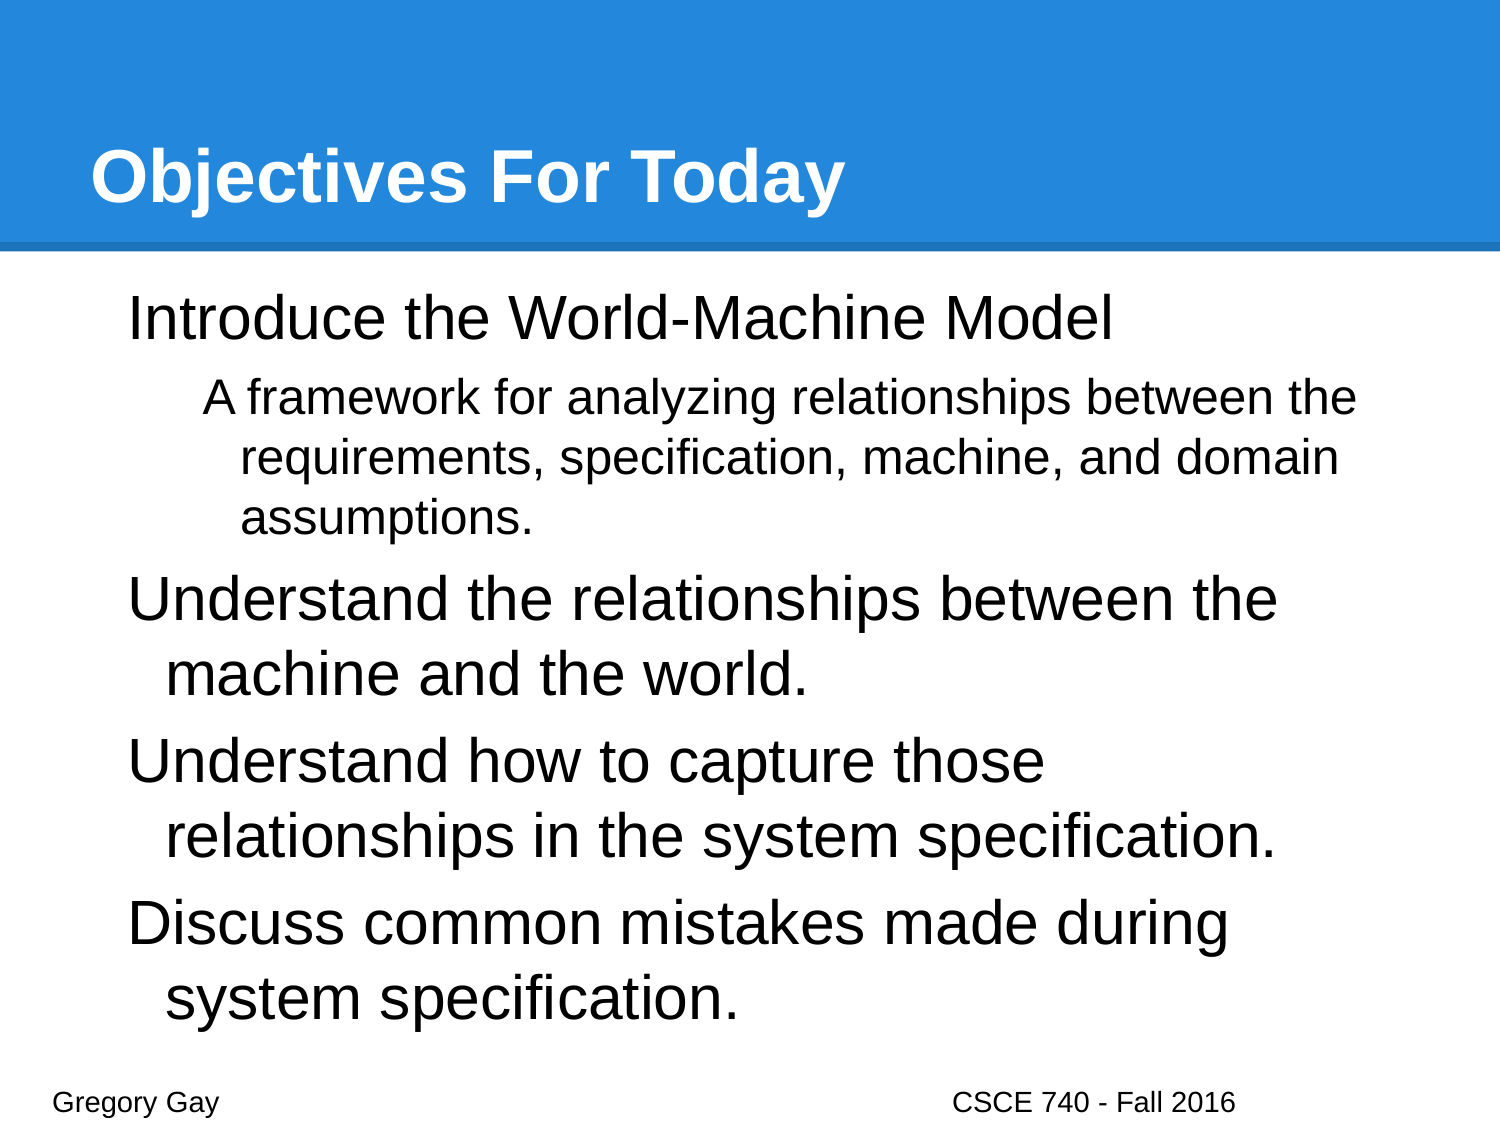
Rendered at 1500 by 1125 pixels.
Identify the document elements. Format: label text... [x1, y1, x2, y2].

text_box Gregory Gay CSCE 740 - Fall 2016 7 [37, 1068, 1463, 1114]
title Objectives For Today [75, 45, 1425, 233]
list Introduce the World-Machine Model A framework for analyzing relationships between the requirements, specification, machine, and domain assumptions. Understand the relationships between the machine and the world. Understand how to capture those relationships in the system specification. Discuss common mistakes made during system specification. [75, 262, 1425, 1068]
